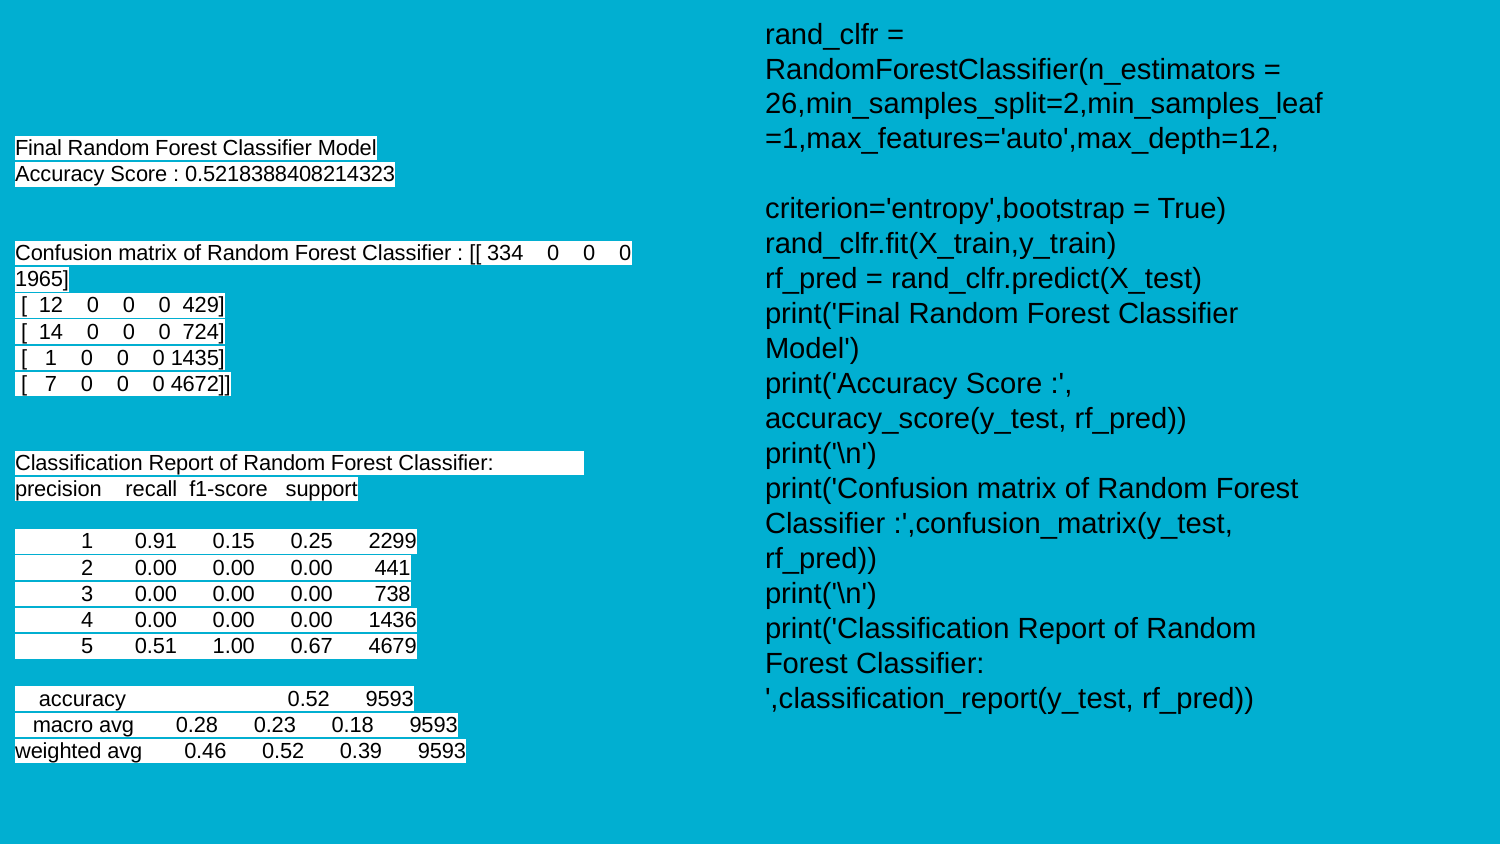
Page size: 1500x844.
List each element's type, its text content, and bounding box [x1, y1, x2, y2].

text_box Final Random Forest Classifier Model Accuracy Score : 0.5218388408214323 Confusion matrix of Random Forest Classifier : [[ 334 0 0 0 1965] [ 12 0 0 0 429] [ 14 0 0 0 724] [ 1 0 0 0 1435] [ 7 0 0 0 4672]] Classification Report of Random Forest Classifier: precision recall f1-score support 1 0.91 0.15 0.25 2299 2 0.00 0.00 0.00 441 3 0.00 0.00 0.00 738 4 0.00 0.00 0.00 1436 5 0.51 1.00 0.67 4679 accuracy 0.52 9593 macro avg 0.28 0.23 0.18 9593 weighted avg 0.46 0.52 0.39 9593 [0, 118, 653, 840]
text_box rand_clfr = RandomForestClassifier(n_estimators = 26,min_samples_split=2,min_samples_leaf=1,max_features='auto',max_depth=12, criterion='entropy',bootstrap = True) rand_clfr.fit(X_train,y_train) rf_pred = rand_clfr.predict(X_test) print('Final Random Forest Classifier Model') print('Accuracy Score :', accuracy_score(y_test, rf_pred)) print('\n') print('Confusion matrix of Random Forest Classifier :',confusion_matrix(y_test, rf_pred)) print('\n') print('Classification Report of Random Forest Classifier: ',classification_report(y_test, rf_pred)) [749, 0, 1350, 730]
